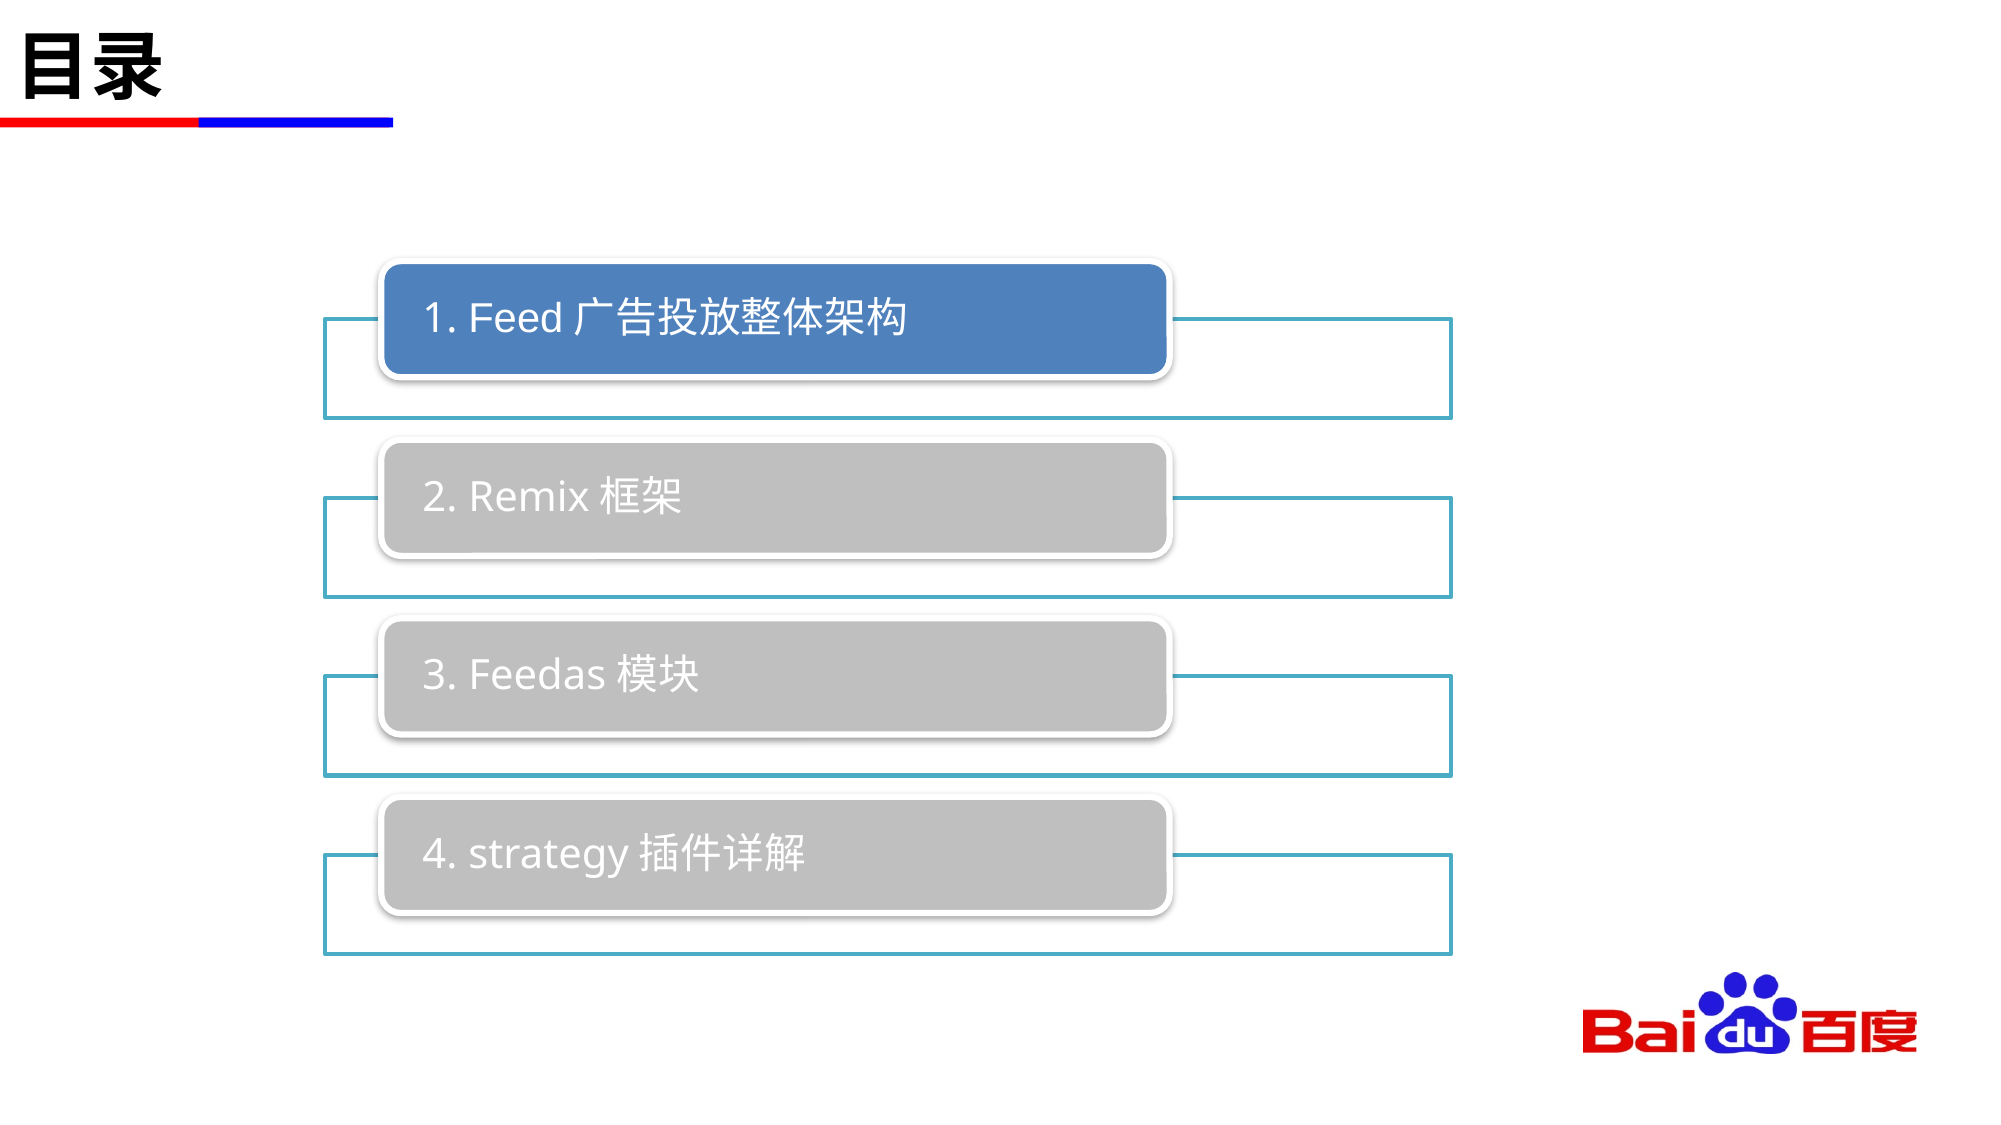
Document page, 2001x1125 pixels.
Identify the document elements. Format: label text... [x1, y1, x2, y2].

picture [1583, 972, 1917, 1054]
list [324, 254, 1452, 961]
title 目录 [0, 0, 1801, 128]
